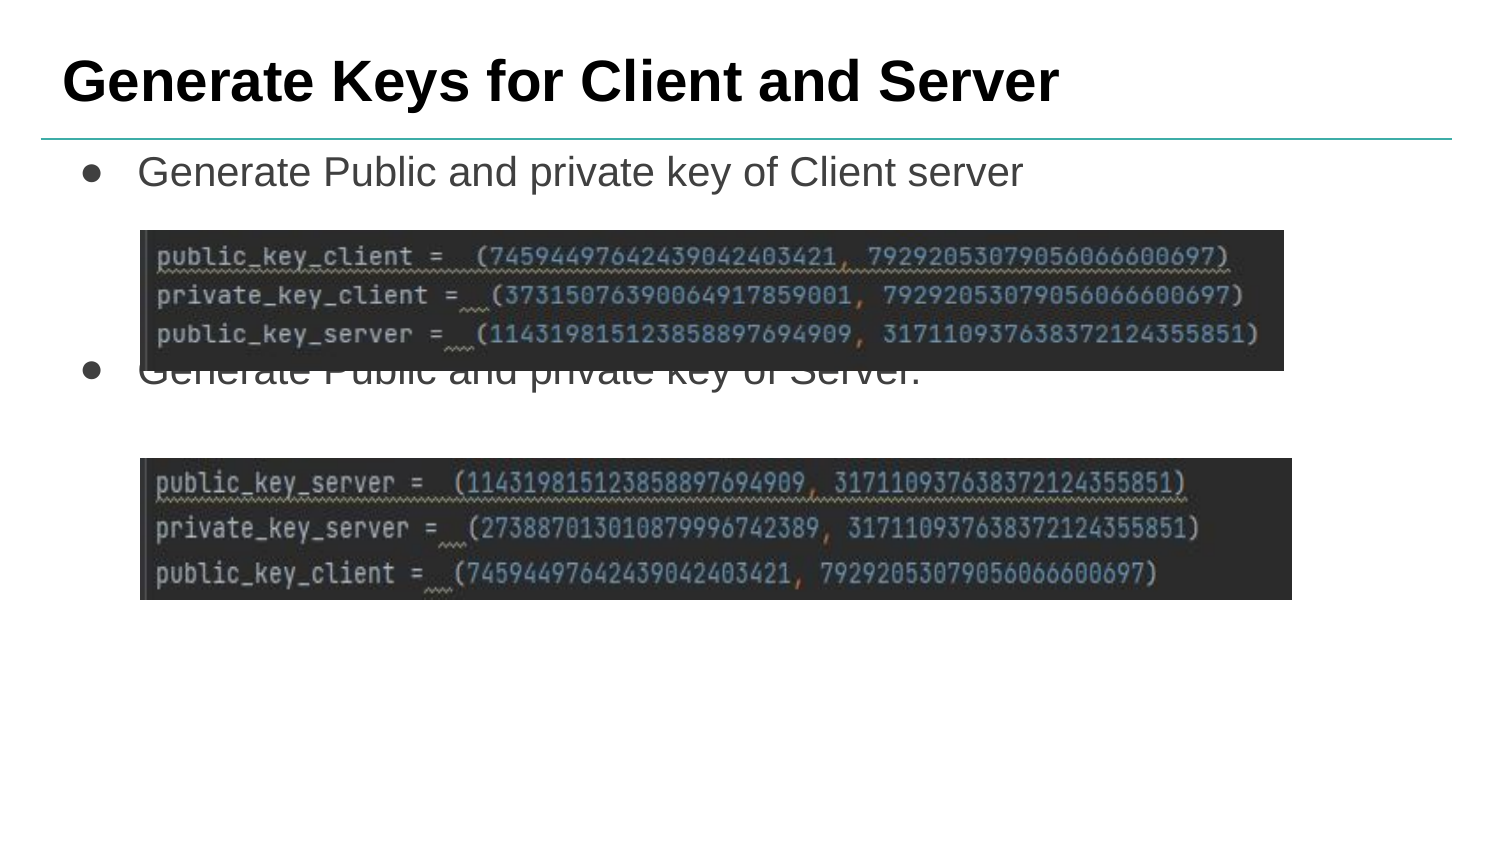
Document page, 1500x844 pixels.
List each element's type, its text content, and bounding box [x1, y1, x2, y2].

picture [140, 229, 1284, 372]
picture [140, 458, 1292, 600]
list Generate Public and private key of Client server . Generate Public and private key of Server. [47, 135, 1446, 709]
title Generate Keys for Client and Server [47, 27, 1446, 122]
